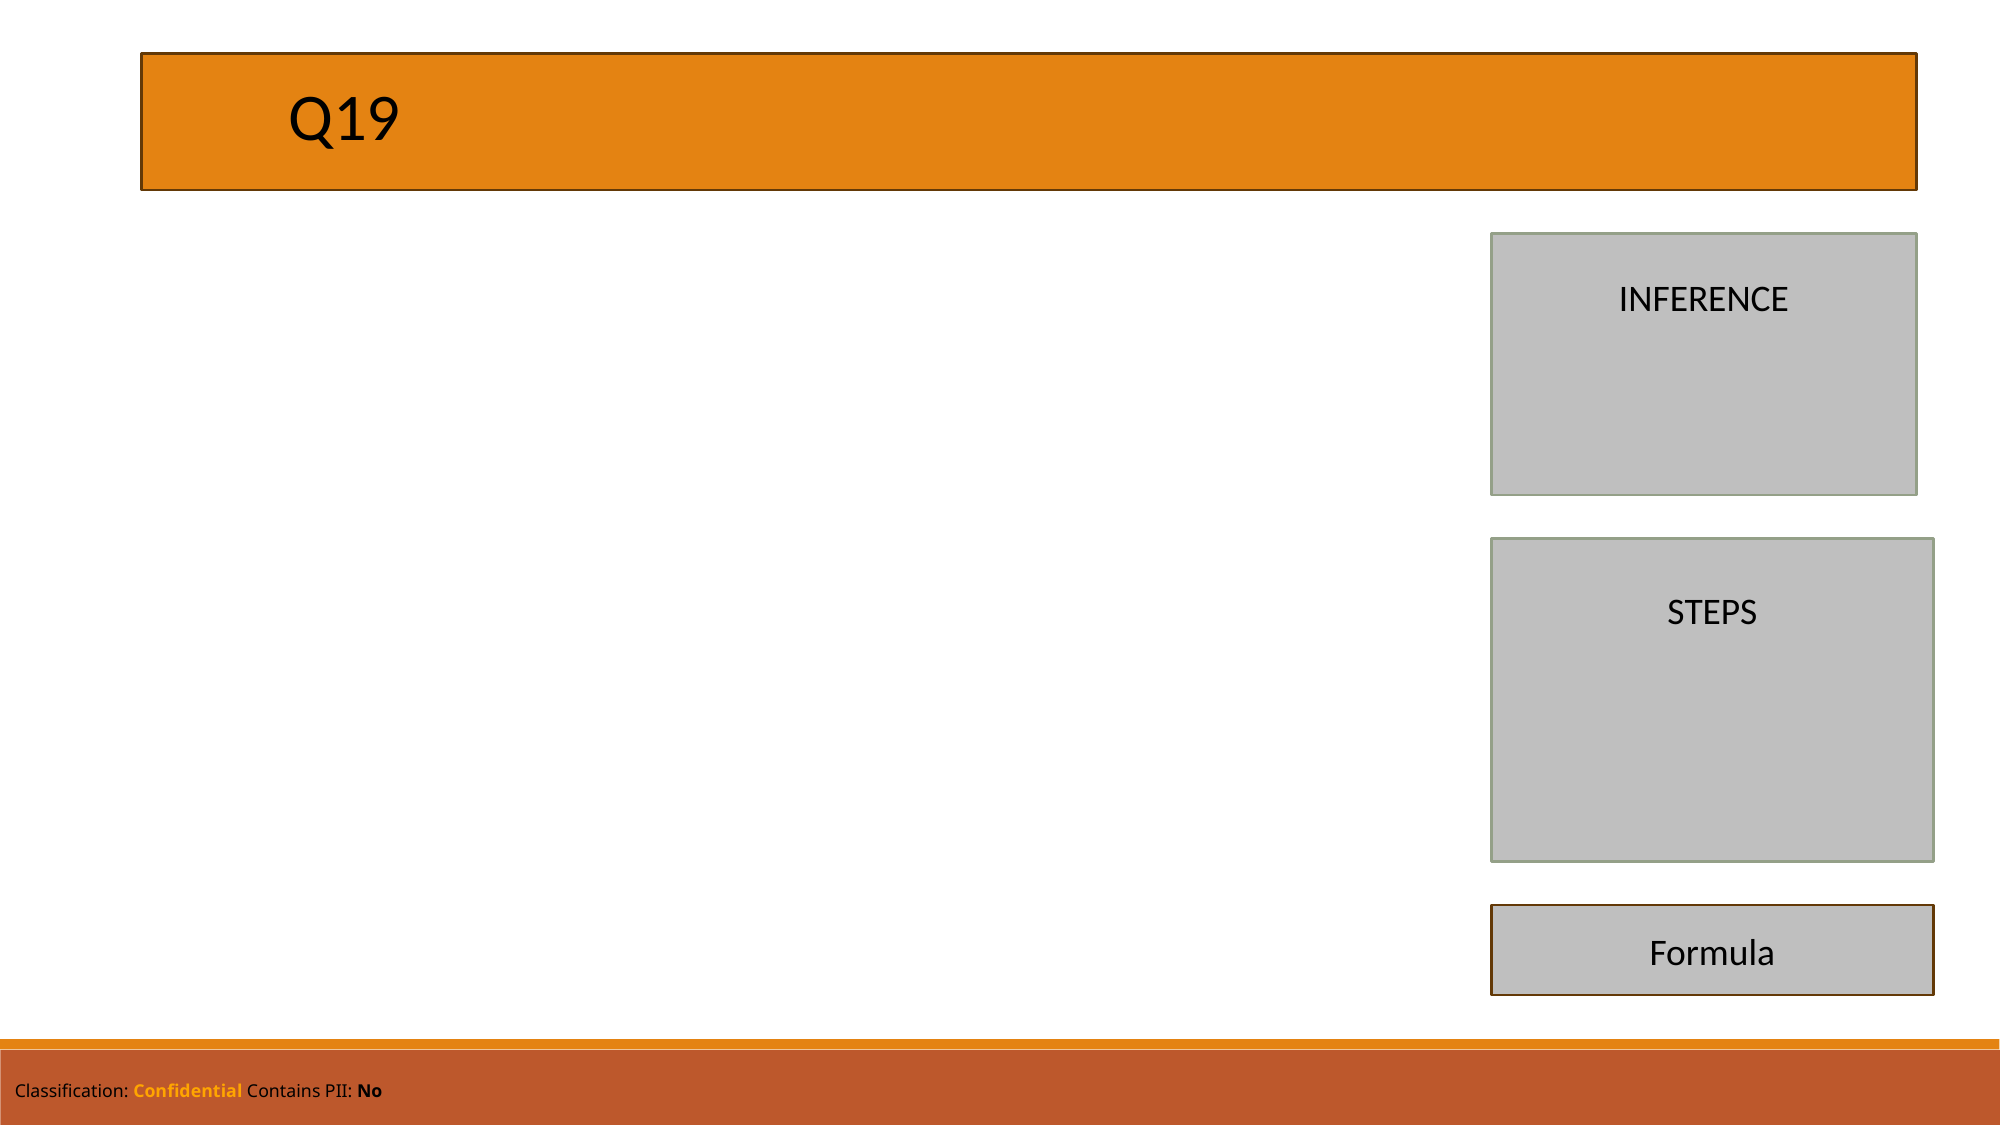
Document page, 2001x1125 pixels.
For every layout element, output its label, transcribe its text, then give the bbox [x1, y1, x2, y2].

text_box STEPS [1490, 537, 1935, 863]
text_box INFERENCE [1490, 232, 1918, 496]
text_box Q19 [273, 66, 475, 162]
text_box [140, 52, 1918, 191]
text_box Formula [1490, 904, 1935, 996]
